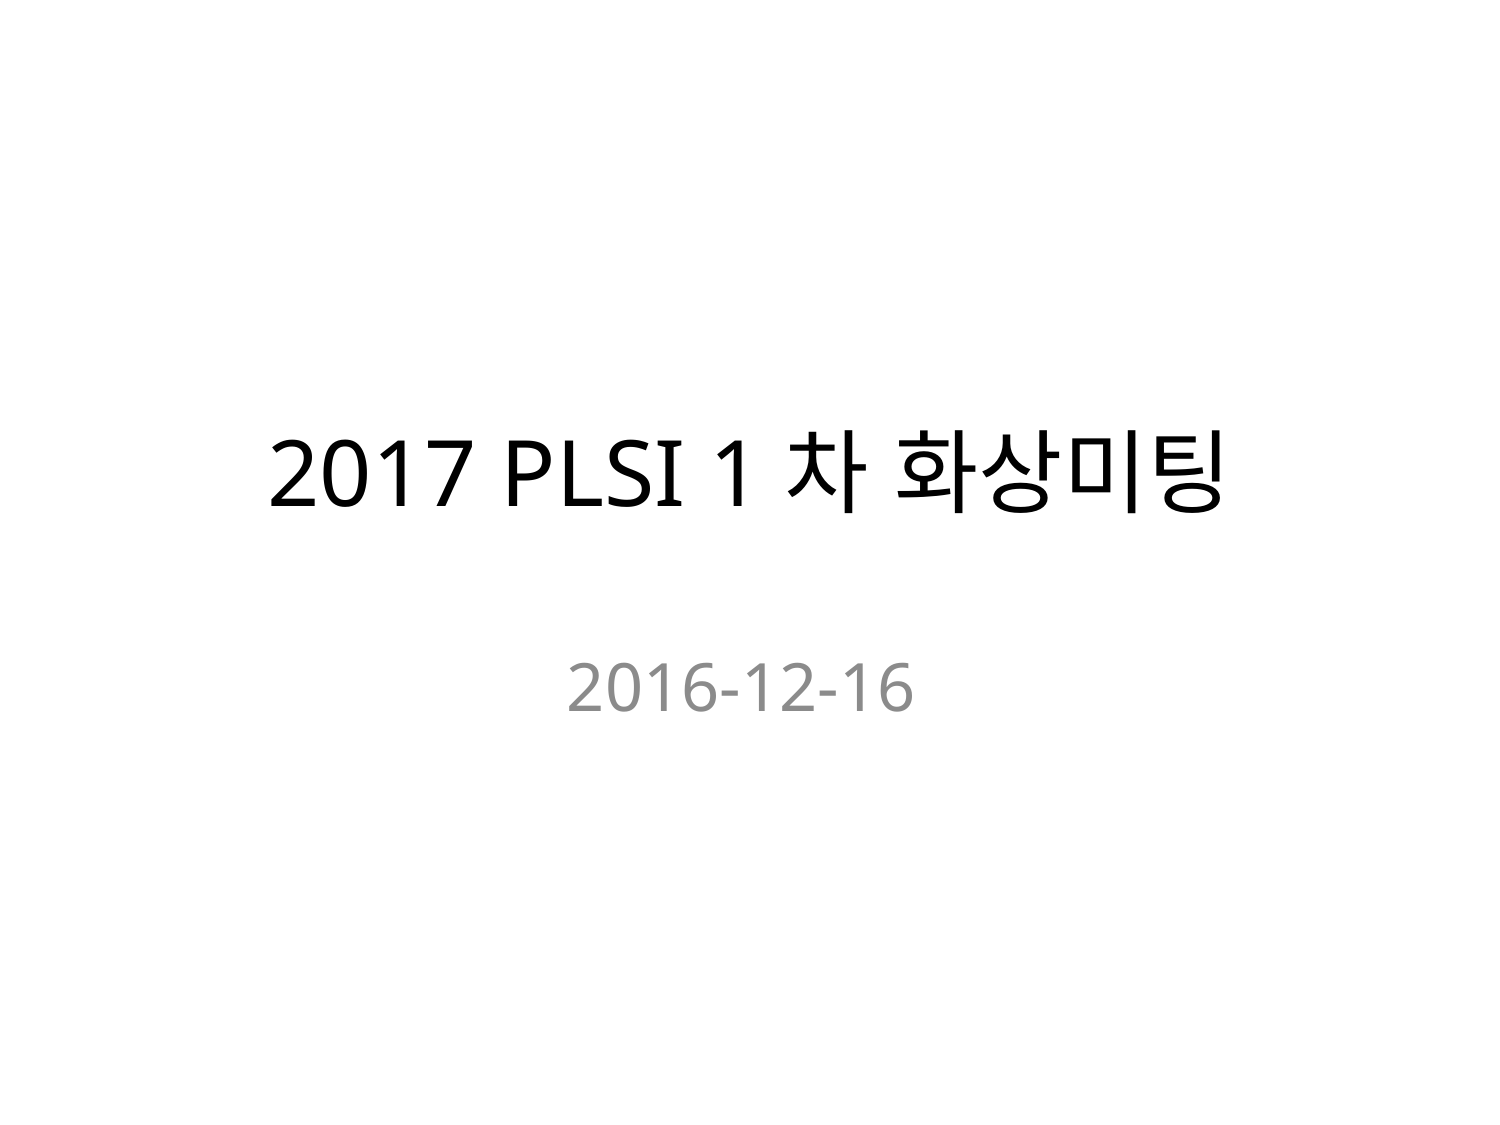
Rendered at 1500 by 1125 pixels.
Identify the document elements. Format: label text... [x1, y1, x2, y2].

title 2017 PLSI 1차 화상미팅 [112, 349, 1388, 591]
subtitle 2016-12-16 [225, 637, 1275, 925]
